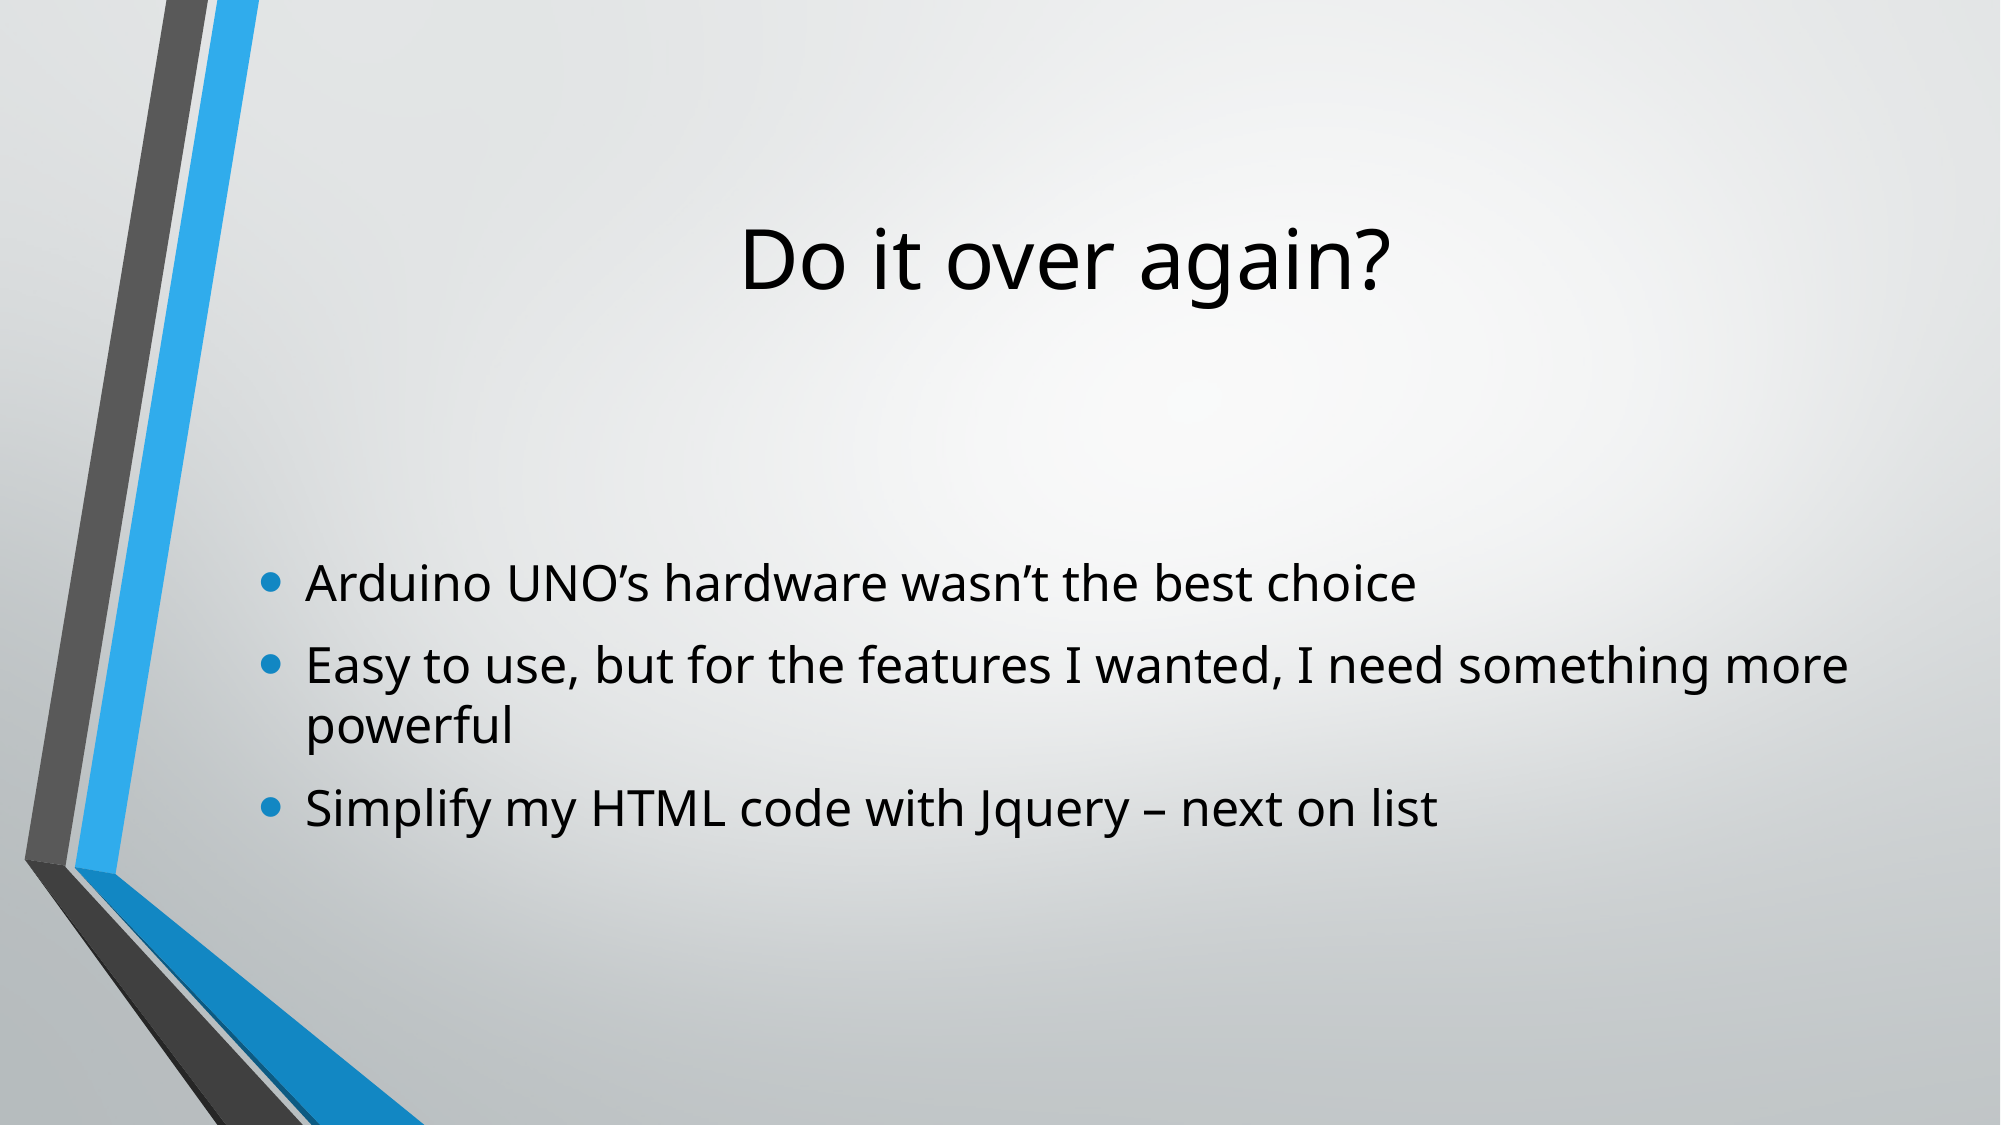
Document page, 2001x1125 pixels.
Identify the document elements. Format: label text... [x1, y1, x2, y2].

list Arduino UNO’s hardware wasn’t the best choice Easy to use, but for the features I wanted, I need something more powerful Simplify my HTML code with Jquery – next on list [243, 437, 1887, 950]
title Do it over again? [243, 112, 1887, 400]
